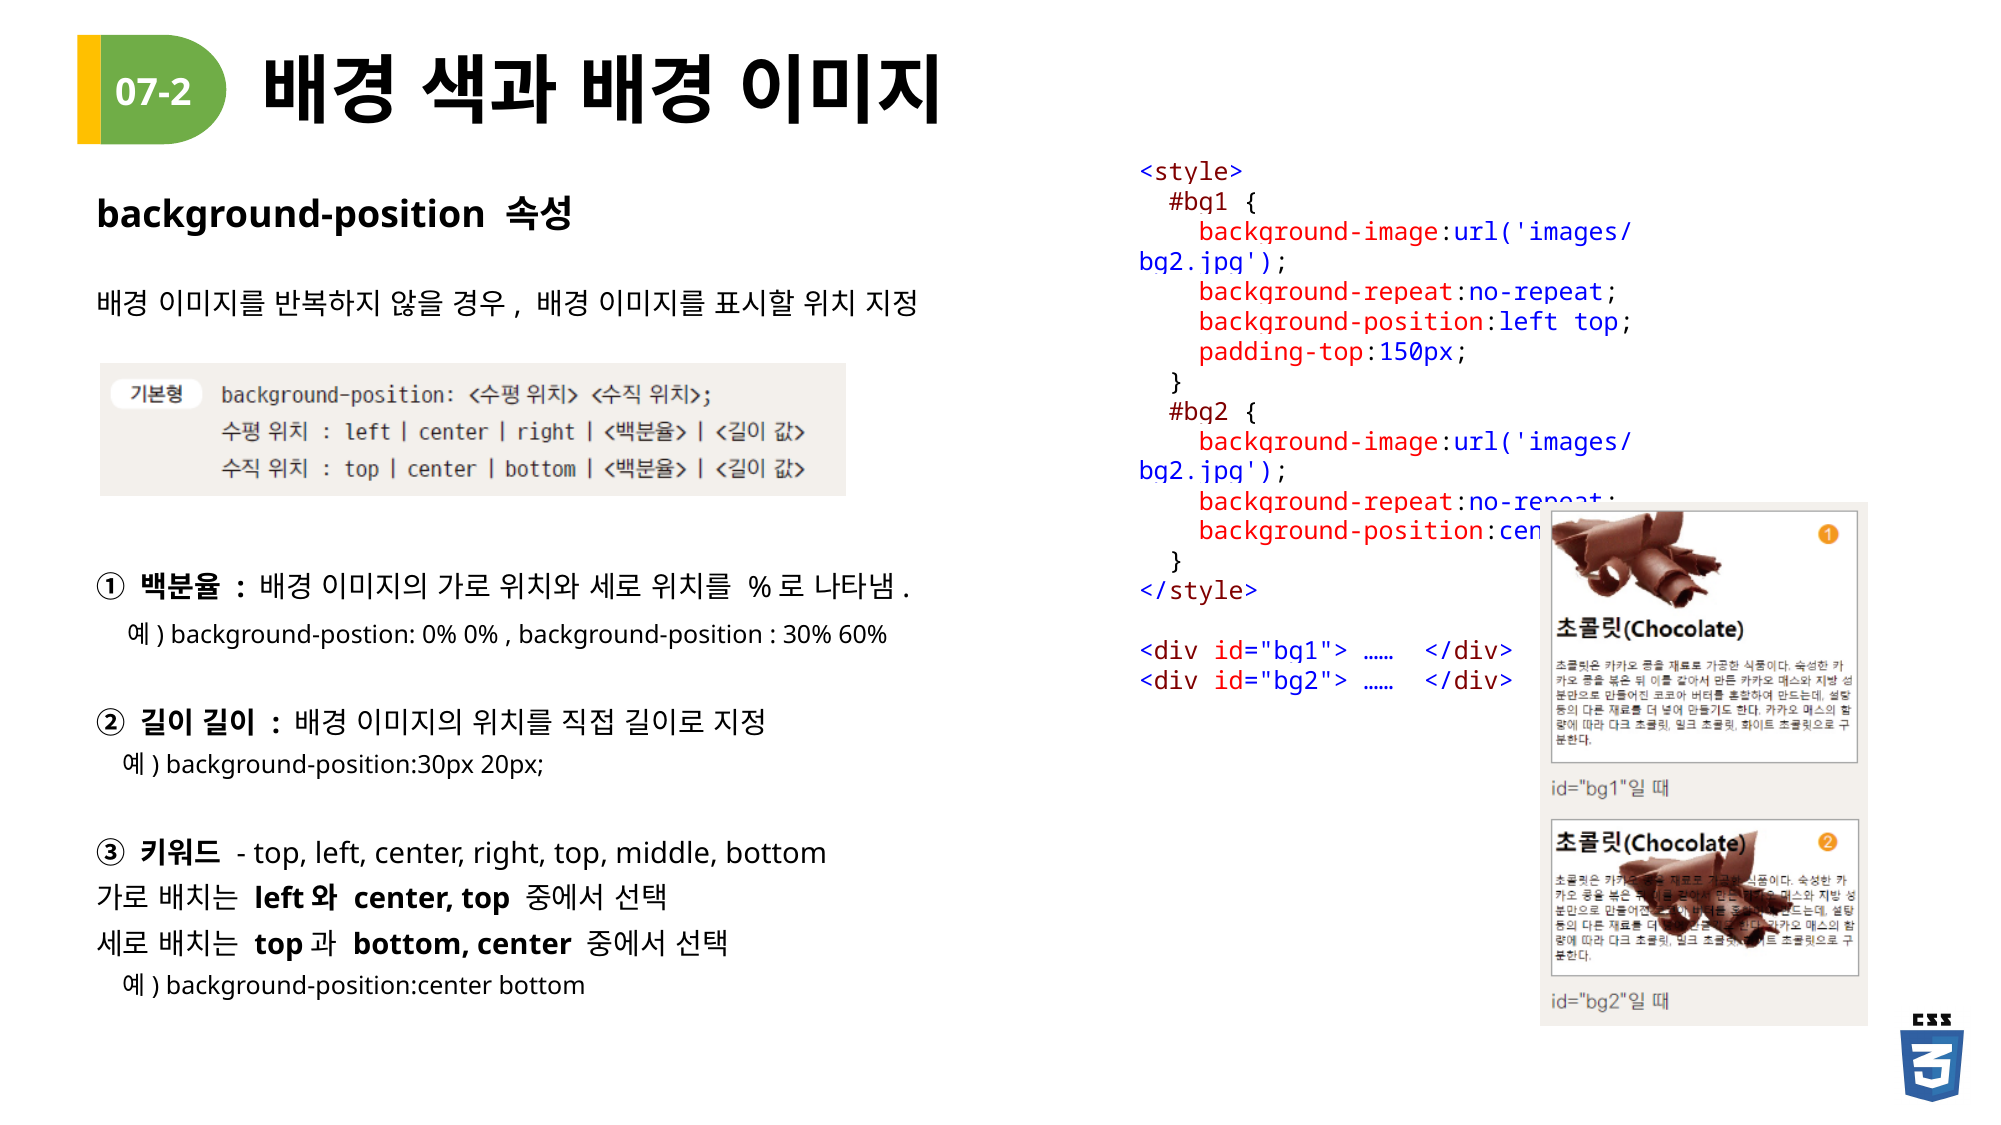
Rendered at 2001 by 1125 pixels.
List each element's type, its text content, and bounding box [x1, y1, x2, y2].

text_box <style> #bg1 { background-image:url('images/bg2.jpg'); background-repeat:no-repeat; background-position:left top; padding-top:150px; } #bg2 { background-image:url('images/bg2.jpg'); background-repeat:no-repeat; background-position:center; } </style> <div id="bg1"> …… </div> <div id="bg2"> …… </div> [1123, 148, 1771, 732]
picture [1894, 1006, 1971, 1105]
text_box 배경 이미지를 반복하지 않을 경우, 배경 이미지를 표시할 위치 지정 [81, 278, 1027, 328]
title 배경 색과 배경 이미지 [246, 38, 1739, 149]
picture [1540, 502, 1868, 1026]
text_box ① 백분율 : 배경 이미지의 가로 위치와 세로 위치를 %로 나타냄. 예) background-postion: 0% 0% , background-position : 30% 60% ② 길이 길이 : 배경 이미지의 위치를 직접 길이로 지정 예) background-position:30px 20px; ③ 키워드 - top, left, center, right, top, middle, bottom 가로 배치는 left와 center, top 중에서 선택 세로 배치는 top과 bottom, center 중에서 선택 예) background-position:center bottom [81, 550, 1082, 1007]
text_box background-position 속성 [81, 182, 628, 243]
picture [100, 363, 846, 496]
text_box 07-2 [100, 60, 215, 121]
